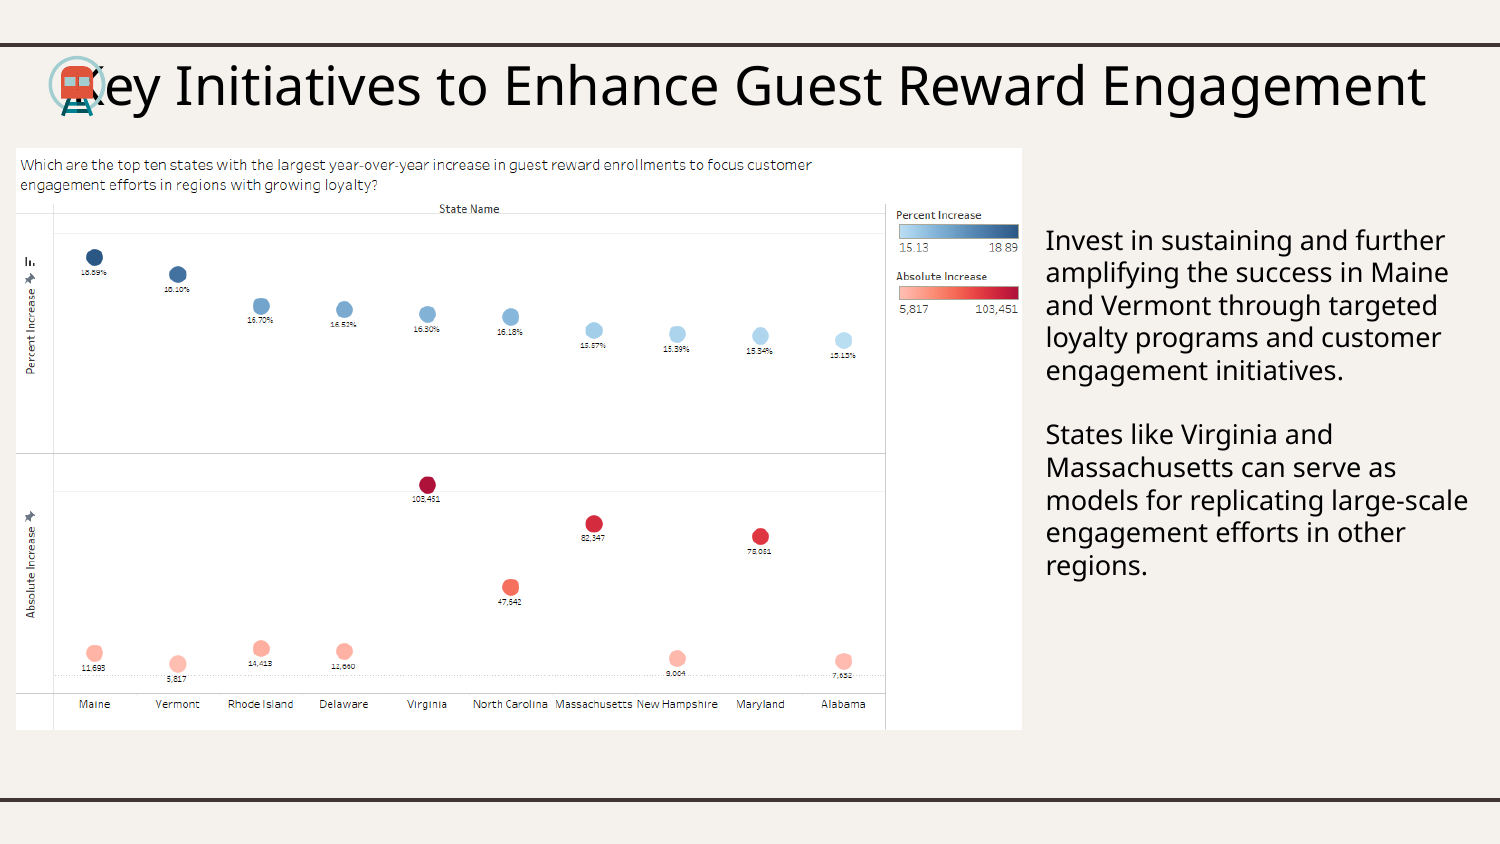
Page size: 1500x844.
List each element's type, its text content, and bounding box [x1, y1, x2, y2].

picture [16, 148, 1022, 731]
subtitle Key Initiatives to Enhance Guest Reward Engagement [0, 36, 1500, 200]
text_box Invest in sustaining and further amplifying the success in Maine and Vermont through targeted loyalty programs and customer engagement initiatives. States like Virginia and Massachusetts can serve as models for replicating large-scale engagement efforts in other regions. [1026, 208, 1500, 636]
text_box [48, 55, 106, 117]
